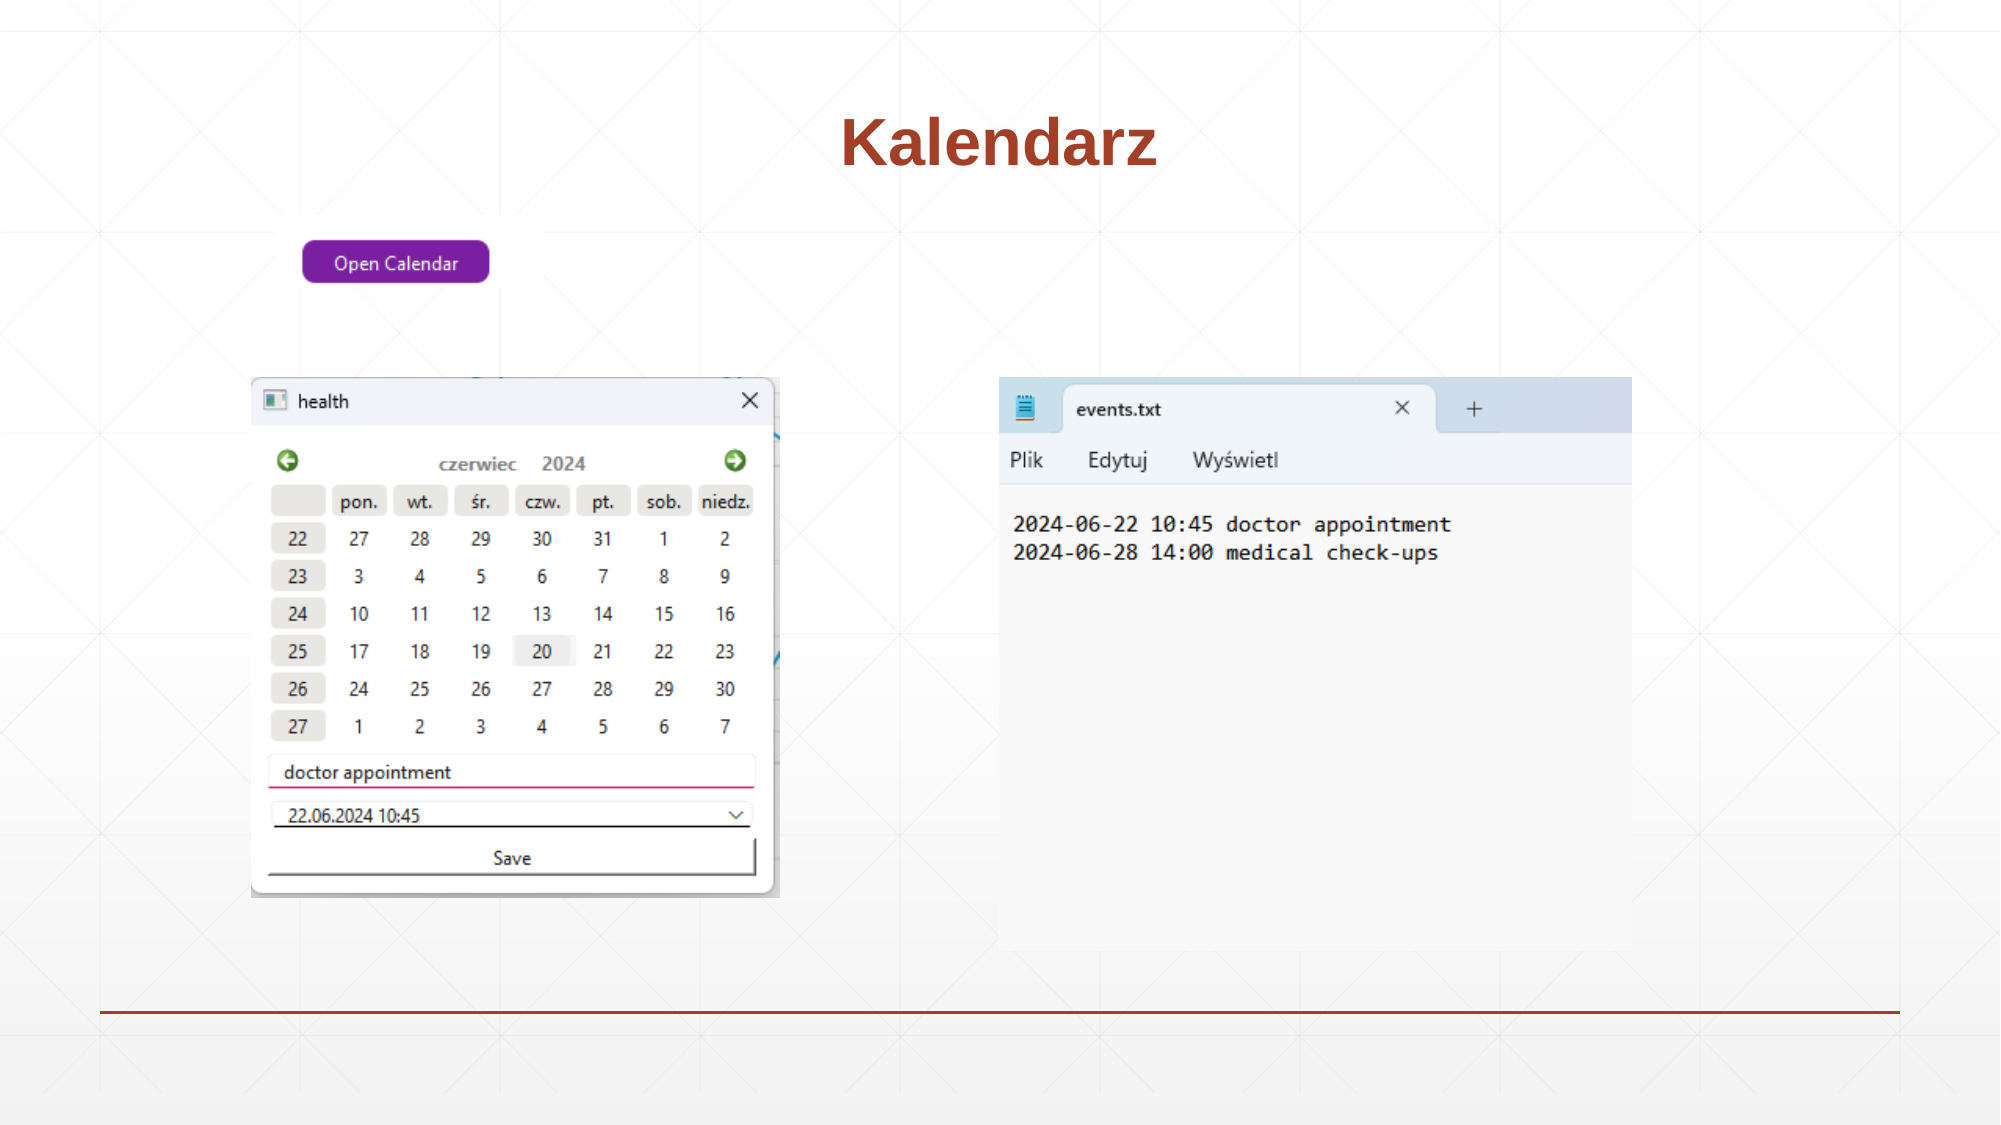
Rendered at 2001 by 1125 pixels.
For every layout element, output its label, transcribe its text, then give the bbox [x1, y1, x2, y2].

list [251, 377, 780, 898]
picture [999, 377, 1632, 951]
title Kalendarz [212, 92, 1788, 188]
picture [276, 215, 543, 288]
